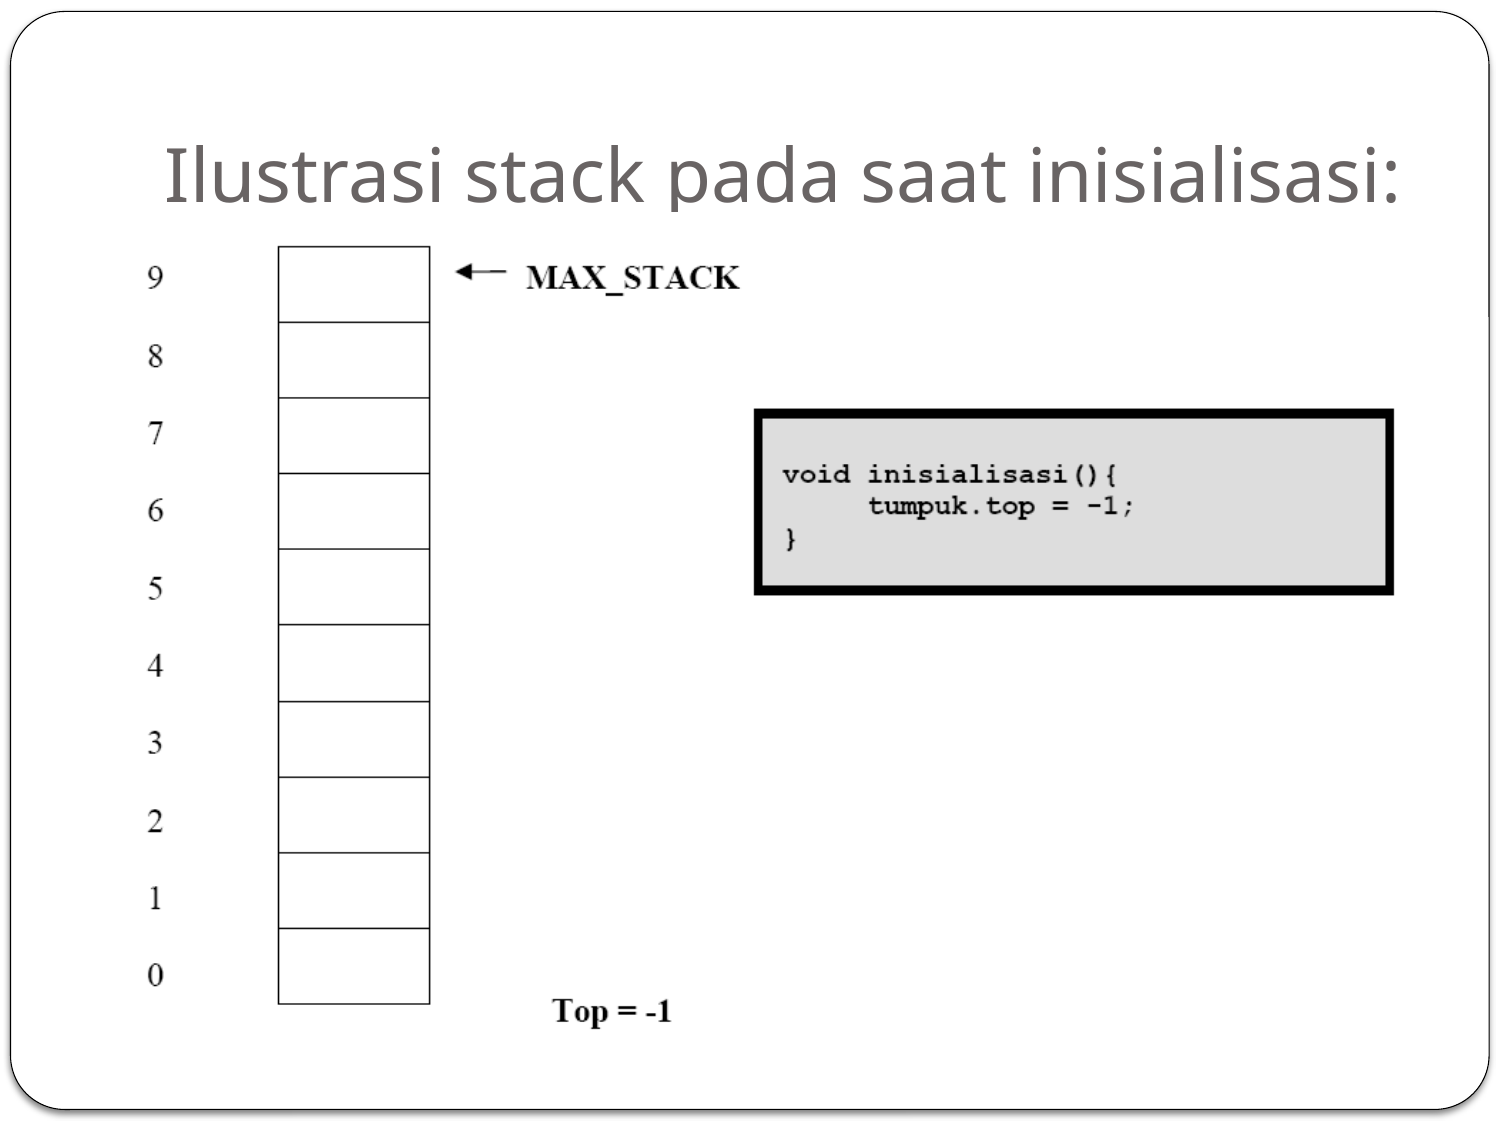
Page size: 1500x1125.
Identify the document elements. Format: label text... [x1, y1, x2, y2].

picture [87, 212, 1417, 1042]
title Ilustrasi stack pada saat inisialisasi: [150, 45, 1425, 233]
